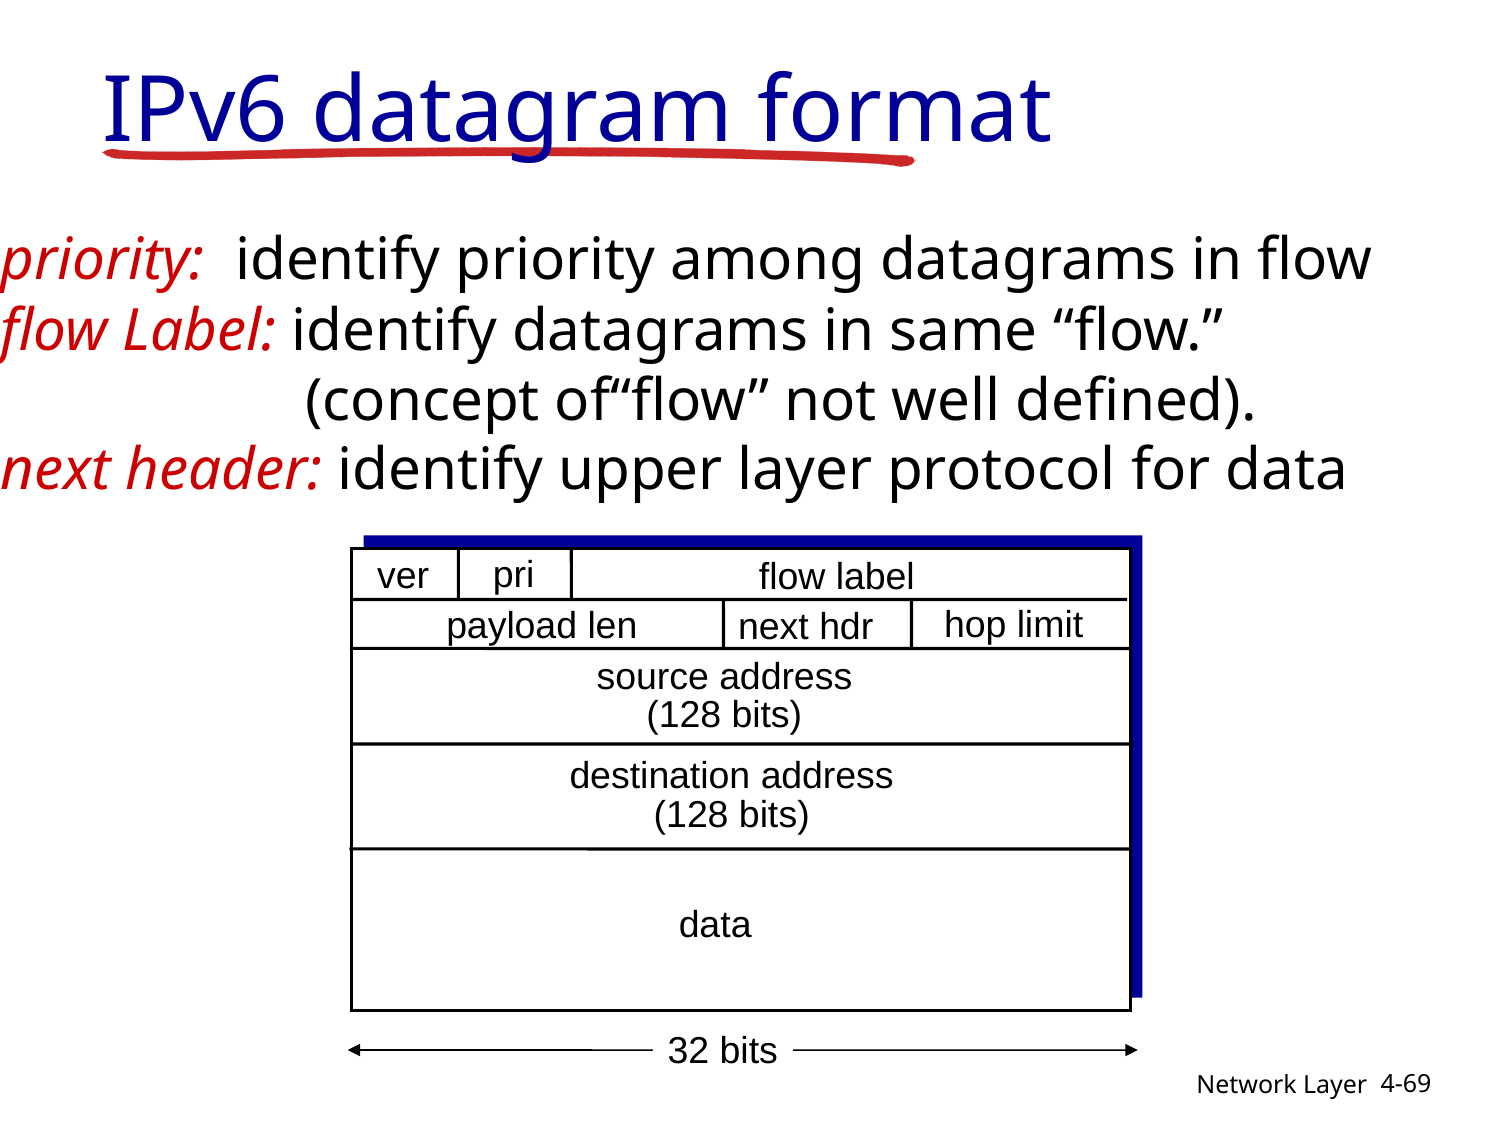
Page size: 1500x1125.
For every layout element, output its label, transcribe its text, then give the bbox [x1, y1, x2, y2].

text_box pri [478, 542, 550, 602]
text_box [351, 600, 431, 648]
text_box [889, 605, 911, 648]
text_box hop limit [929, 592, 1099, 653]
text_box next hdr [723, 594, 889, 655]
text_box flow label [744, 544, 930, 605]
text_box 32 bits [652, 1018, 793, 1079]
text_box [930, 548, 1131, 648]
slide_number 4-69 [1365, 1059, 1477, 1106]
picture [99, 142, 925, 172]
text_box priority: identify priority among datagrams in flow flow Label: identify datagrams in same “flow.” (concept of“flow” not well defined). next header: identify upper layer protocol for data [0, 214, 1388, 509]
text_box data [664, 892, 767, 953]
text_box source address (128 bits) [581, 651, 868, 743]
text_box [351, 649, 1131, 848]
text_box [444, 548, 478, 593]
text_box ver [362, 543, 444, 604]
title IPv6 datagram format [87, 30, 1363, 180]
text_box [912, 605, 929, 648]
text_box [550, 548, 744, 599]
text_box [351, 849, 1131, 1011]
text_box [653, 600, 723, 648]
text_box destination address (128 bits) [554, 751, 909, 843]
text_box [363, 535, 1143, 998]
footer Network Layer [907, 1060, 1383, 1109]
text_box [351, 548, 362, 599]
text_box payload len [431, 593, 653, 654]
text_box [793, 1043, 1138, 1057]
text_box [347, 1043, 652, 1057]
